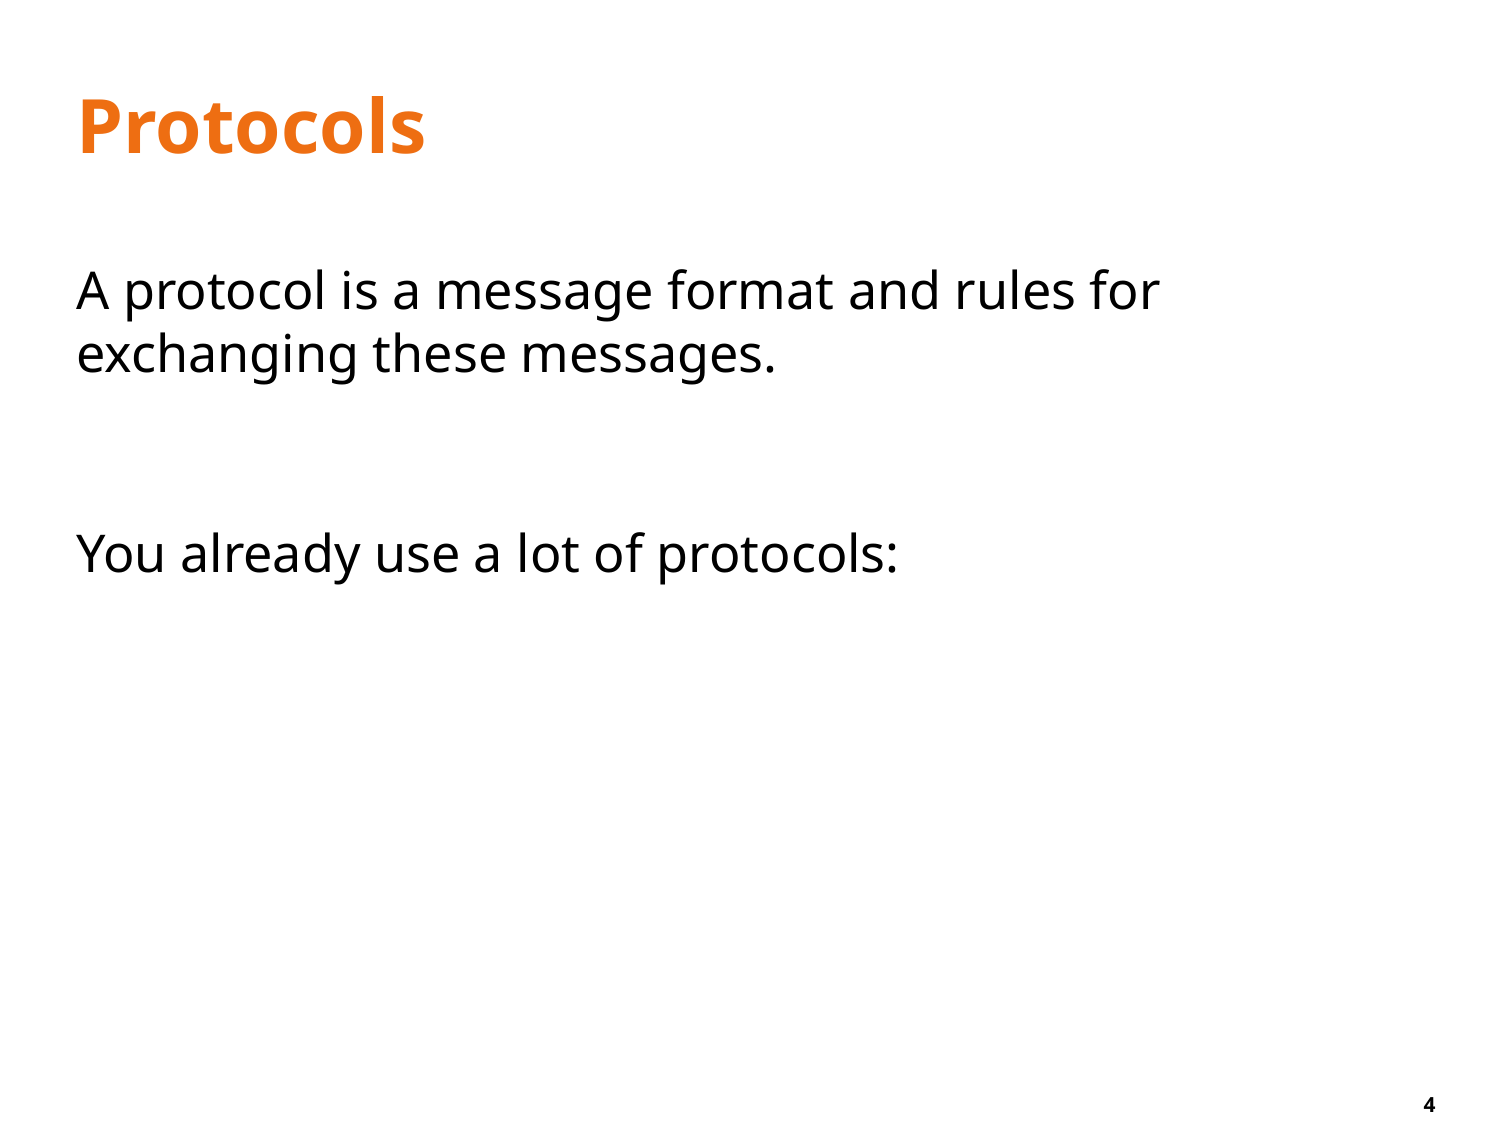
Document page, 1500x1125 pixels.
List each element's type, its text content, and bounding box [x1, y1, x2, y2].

title Protocols [61, 60, 1438, 187]
list A protocol is a message format and rules for exchanging these messages. You already use a lot of protocols: [61, 249, 1438, 1063]
